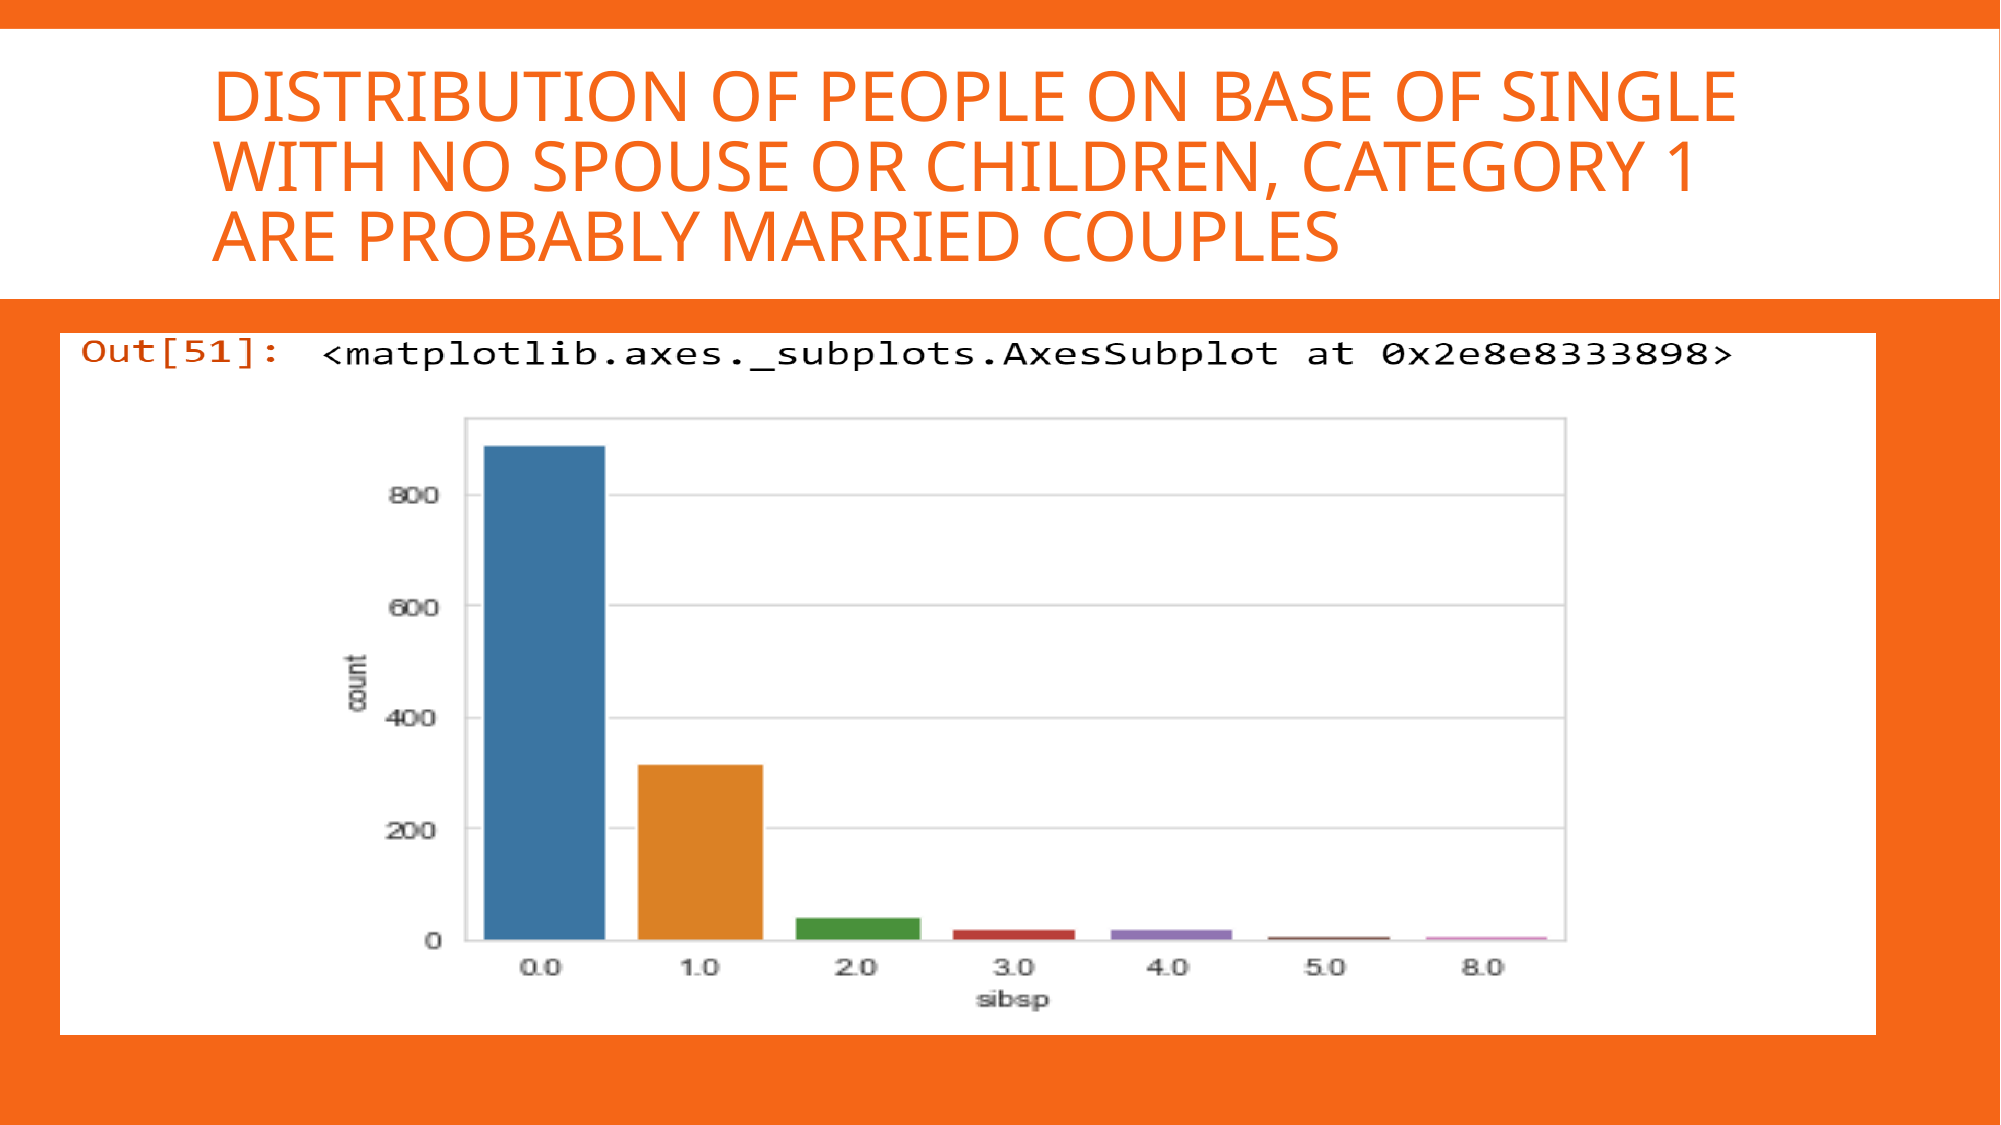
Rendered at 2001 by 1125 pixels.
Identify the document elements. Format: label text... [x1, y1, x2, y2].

picture [59, 333, 1876, 1035]
title Distribution of people on base of SINGLE WITH NO SPOUSE OR CHILDREN, Category 1 are probably married couples [197, 46, 1803, 295]
